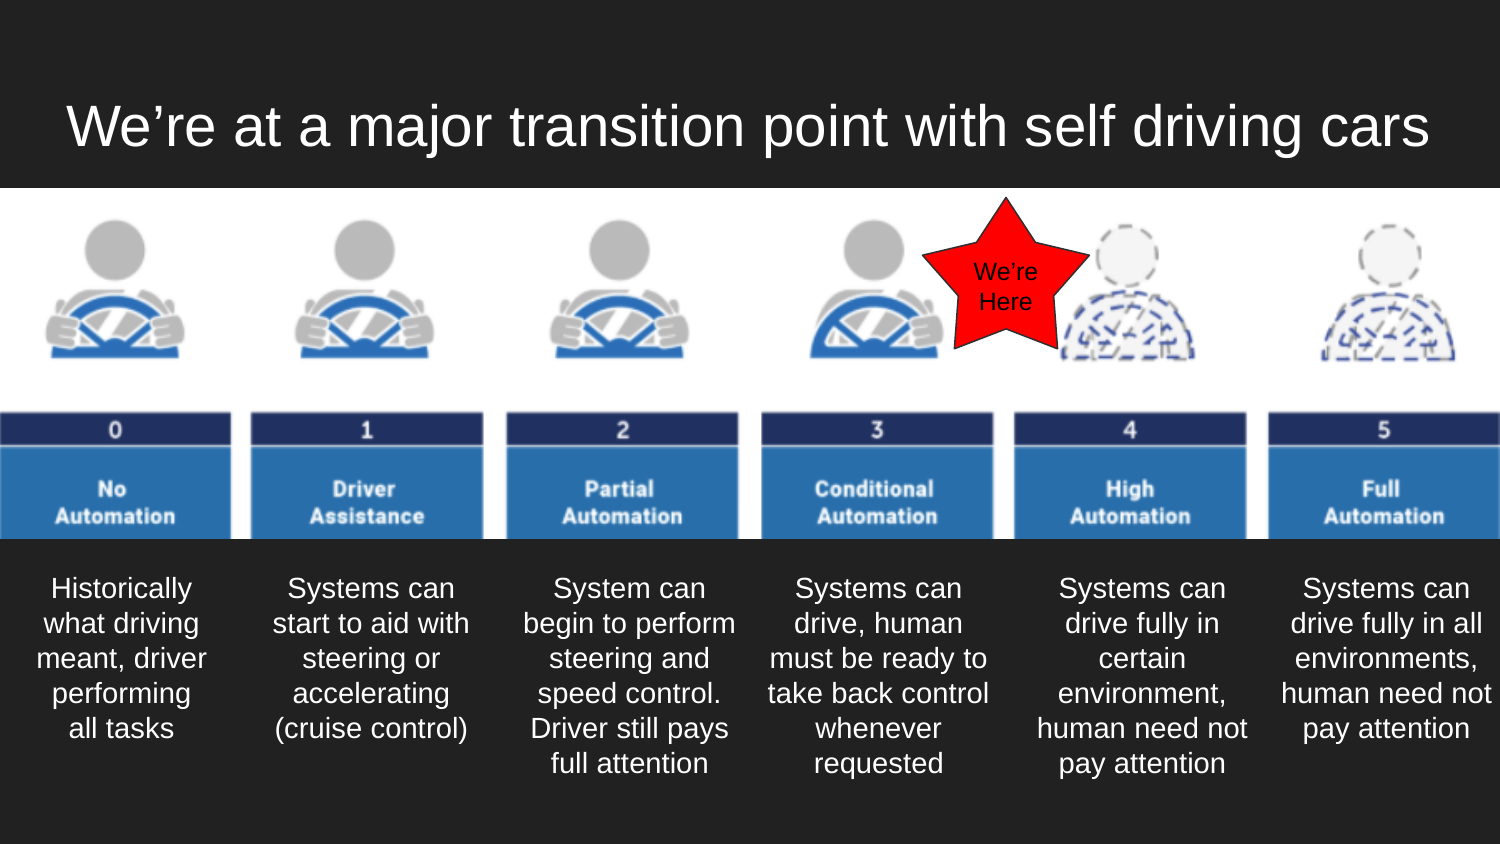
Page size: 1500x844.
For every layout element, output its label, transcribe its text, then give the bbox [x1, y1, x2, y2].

text_box Historically what driving meant, driver performing all tasks [20, 554, 224, 757]
text_box Systems can start to aid with steering or accelerating (cruise control) [254, 554, 489, 757]
text_box System can begin to perform steering and speed control. Driver still pays full attention [501, 554, 750, 757]
picture [0, 188, 1500, 539]
text_box Systems can drive fully in all environments, human need not pay attention [1257, 554, 1500, 757]
text_box Systems can drive fully in certain environment, human need not pay attention [1013, 554, 1257, 757]
title We’re at a major transition point with self driving cars [51, 72, 1449, 167]
text_box Systems can drive, human must be ready to take back control whenever requested [750, 554, 1008, 757]
